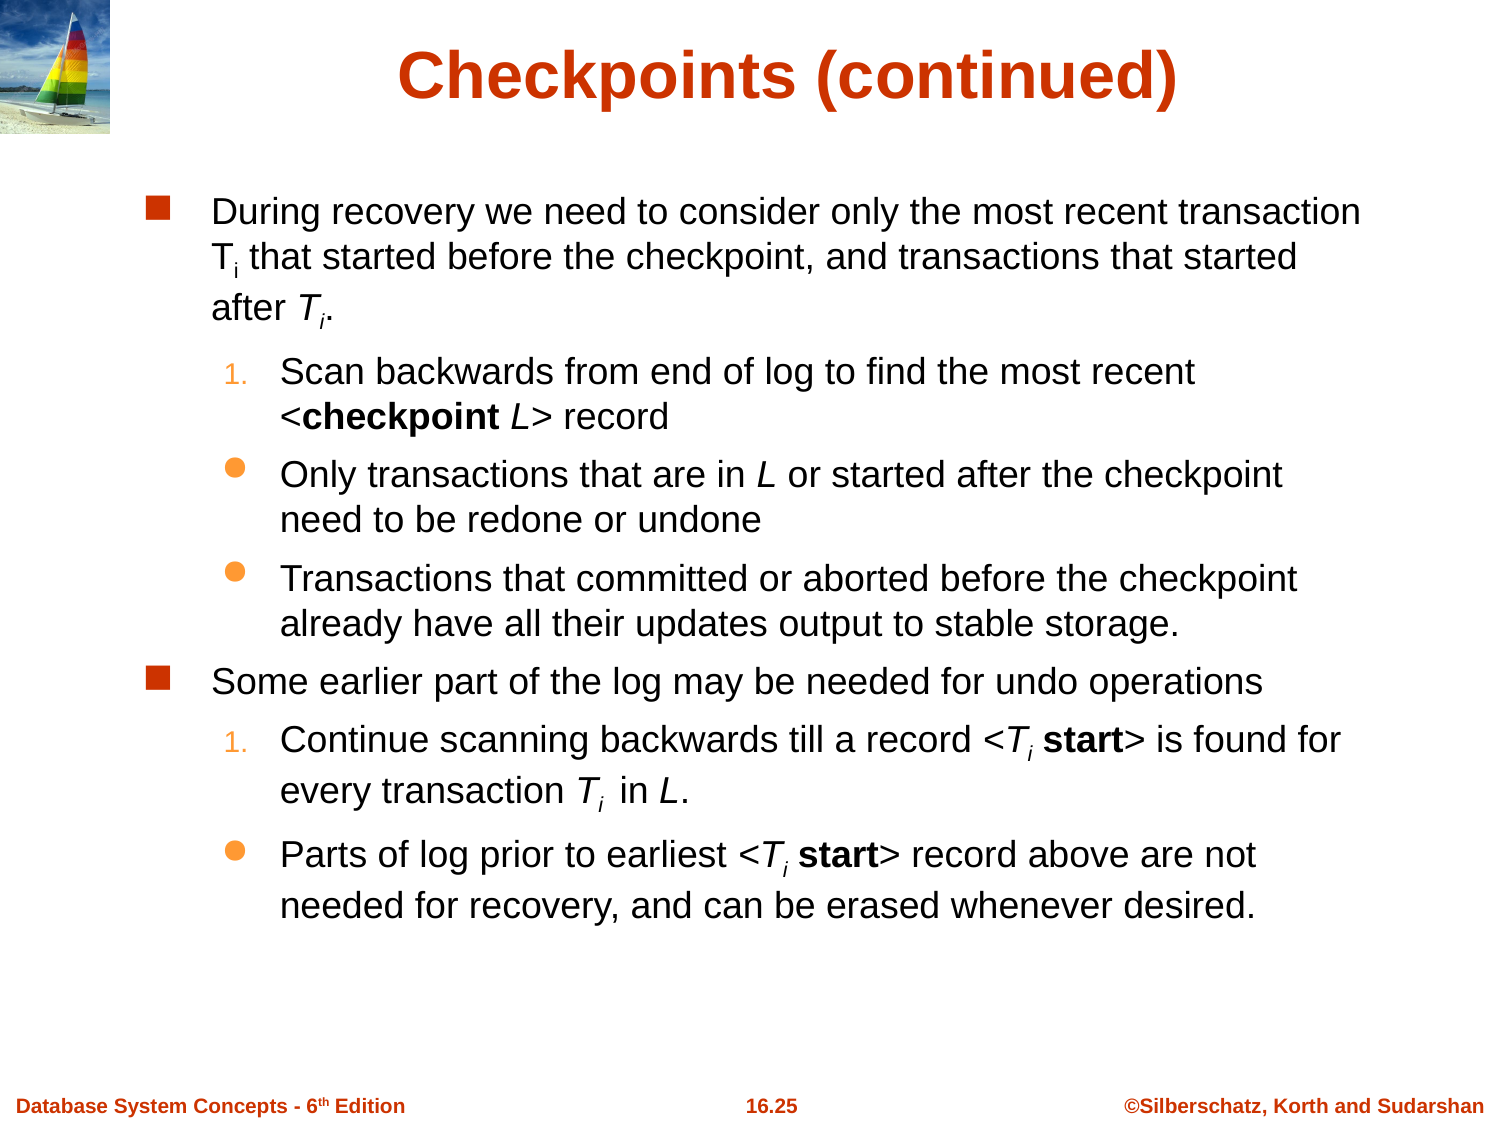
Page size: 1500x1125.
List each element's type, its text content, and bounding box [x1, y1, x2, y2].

list During recovery we need to consider only the most recent transaction Ti that started before the checkpoint, and transactions that started after Ti. Scan backwards from end of log to find the most recent <checkpoint L> record Only transactions that are in L or started after the checkpoint need to be redone or undone Transactions that committed or aborted before the checkpoint already have all their updates output to stable storage. Some earlier part of the log may be needed for undo operations Continue scanning backwards till a record <Ti start> is found for every transaction Ti in L. Parts of log prior to earliest <Ti start> record above are not needed for recovery, and can be erased whenever desired. [133, 179, 1391, 984]
title Checkpoints (continued) [125, 18, 1452, 120]
picture [0, 0, 110, 134]
